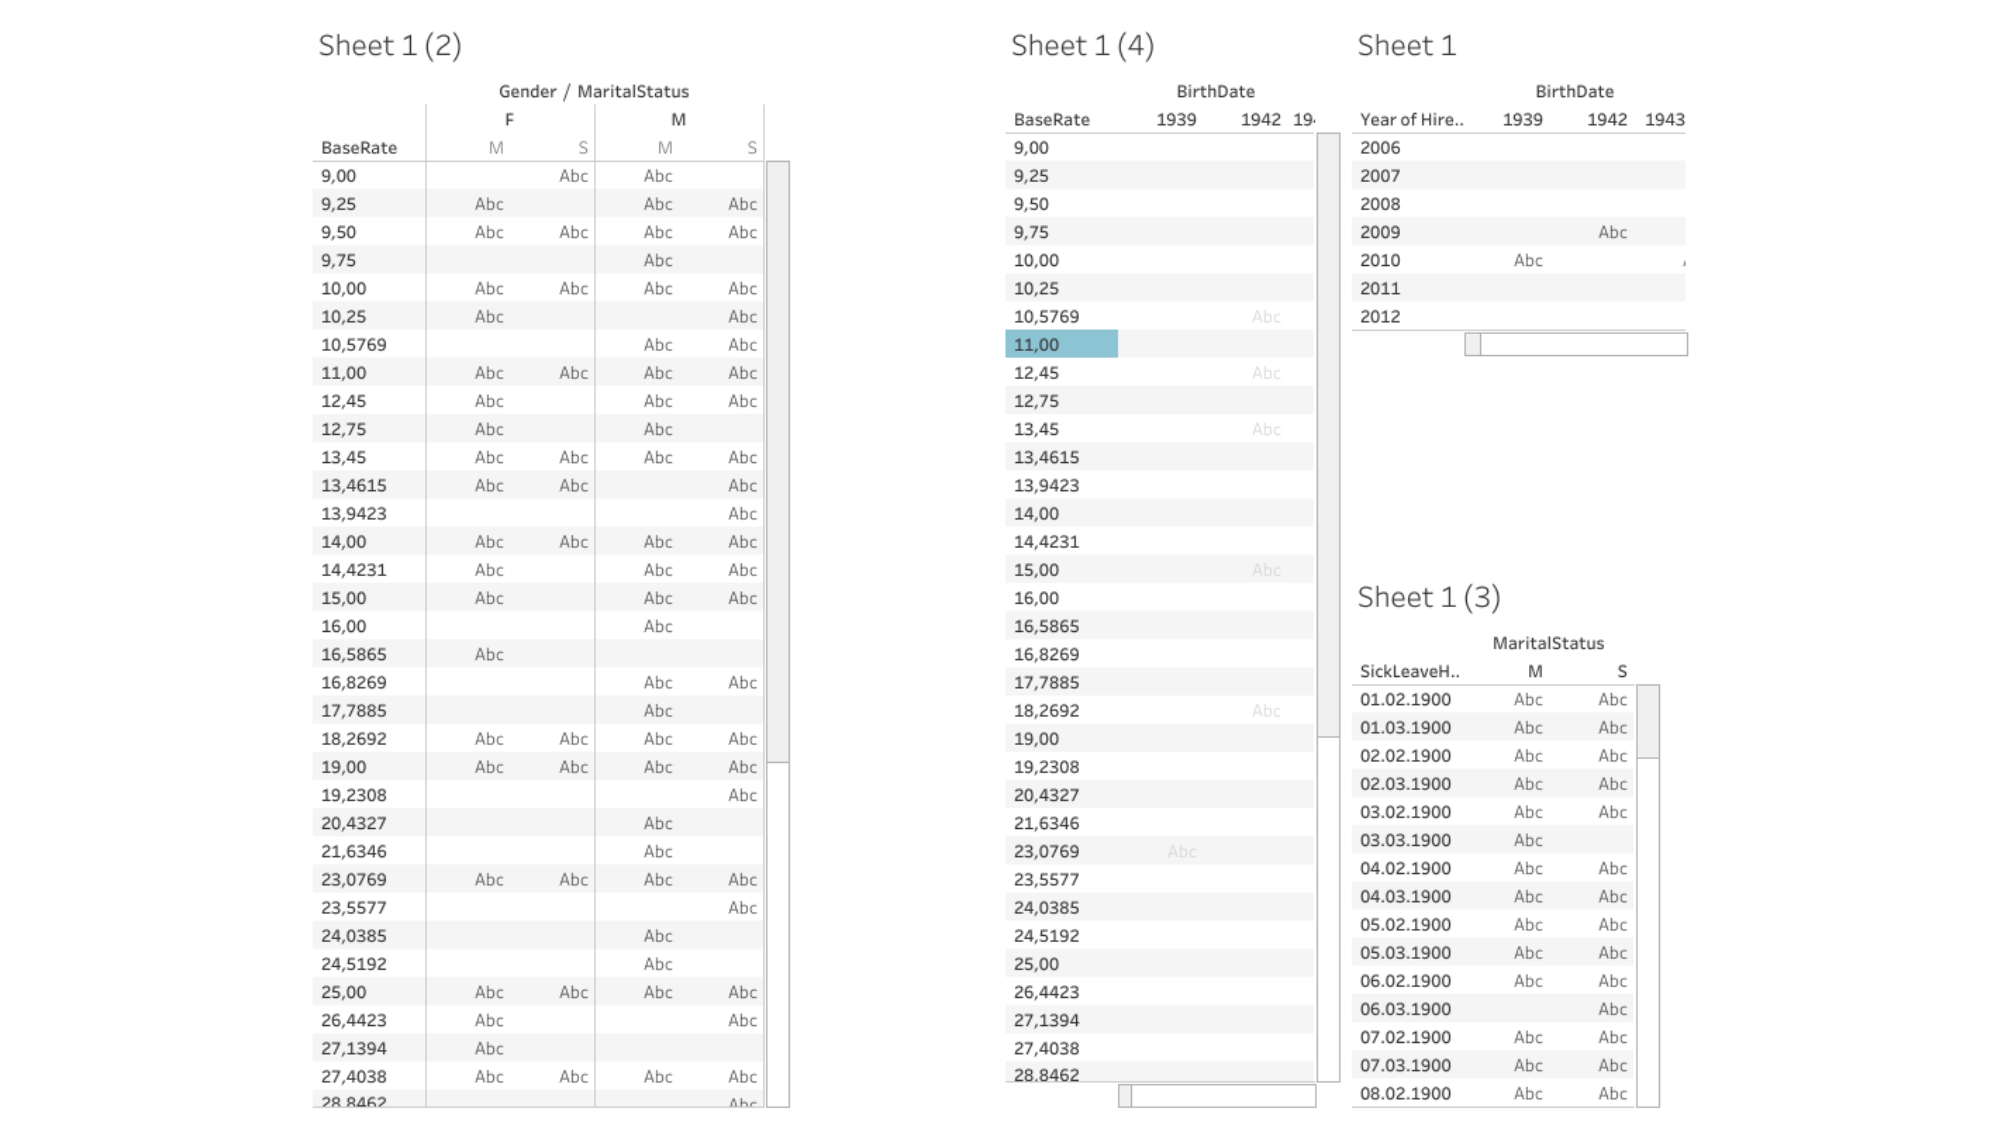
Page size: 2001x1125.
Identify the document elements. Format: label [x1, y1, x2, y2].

picture [296, 0, 1704, 1125]
